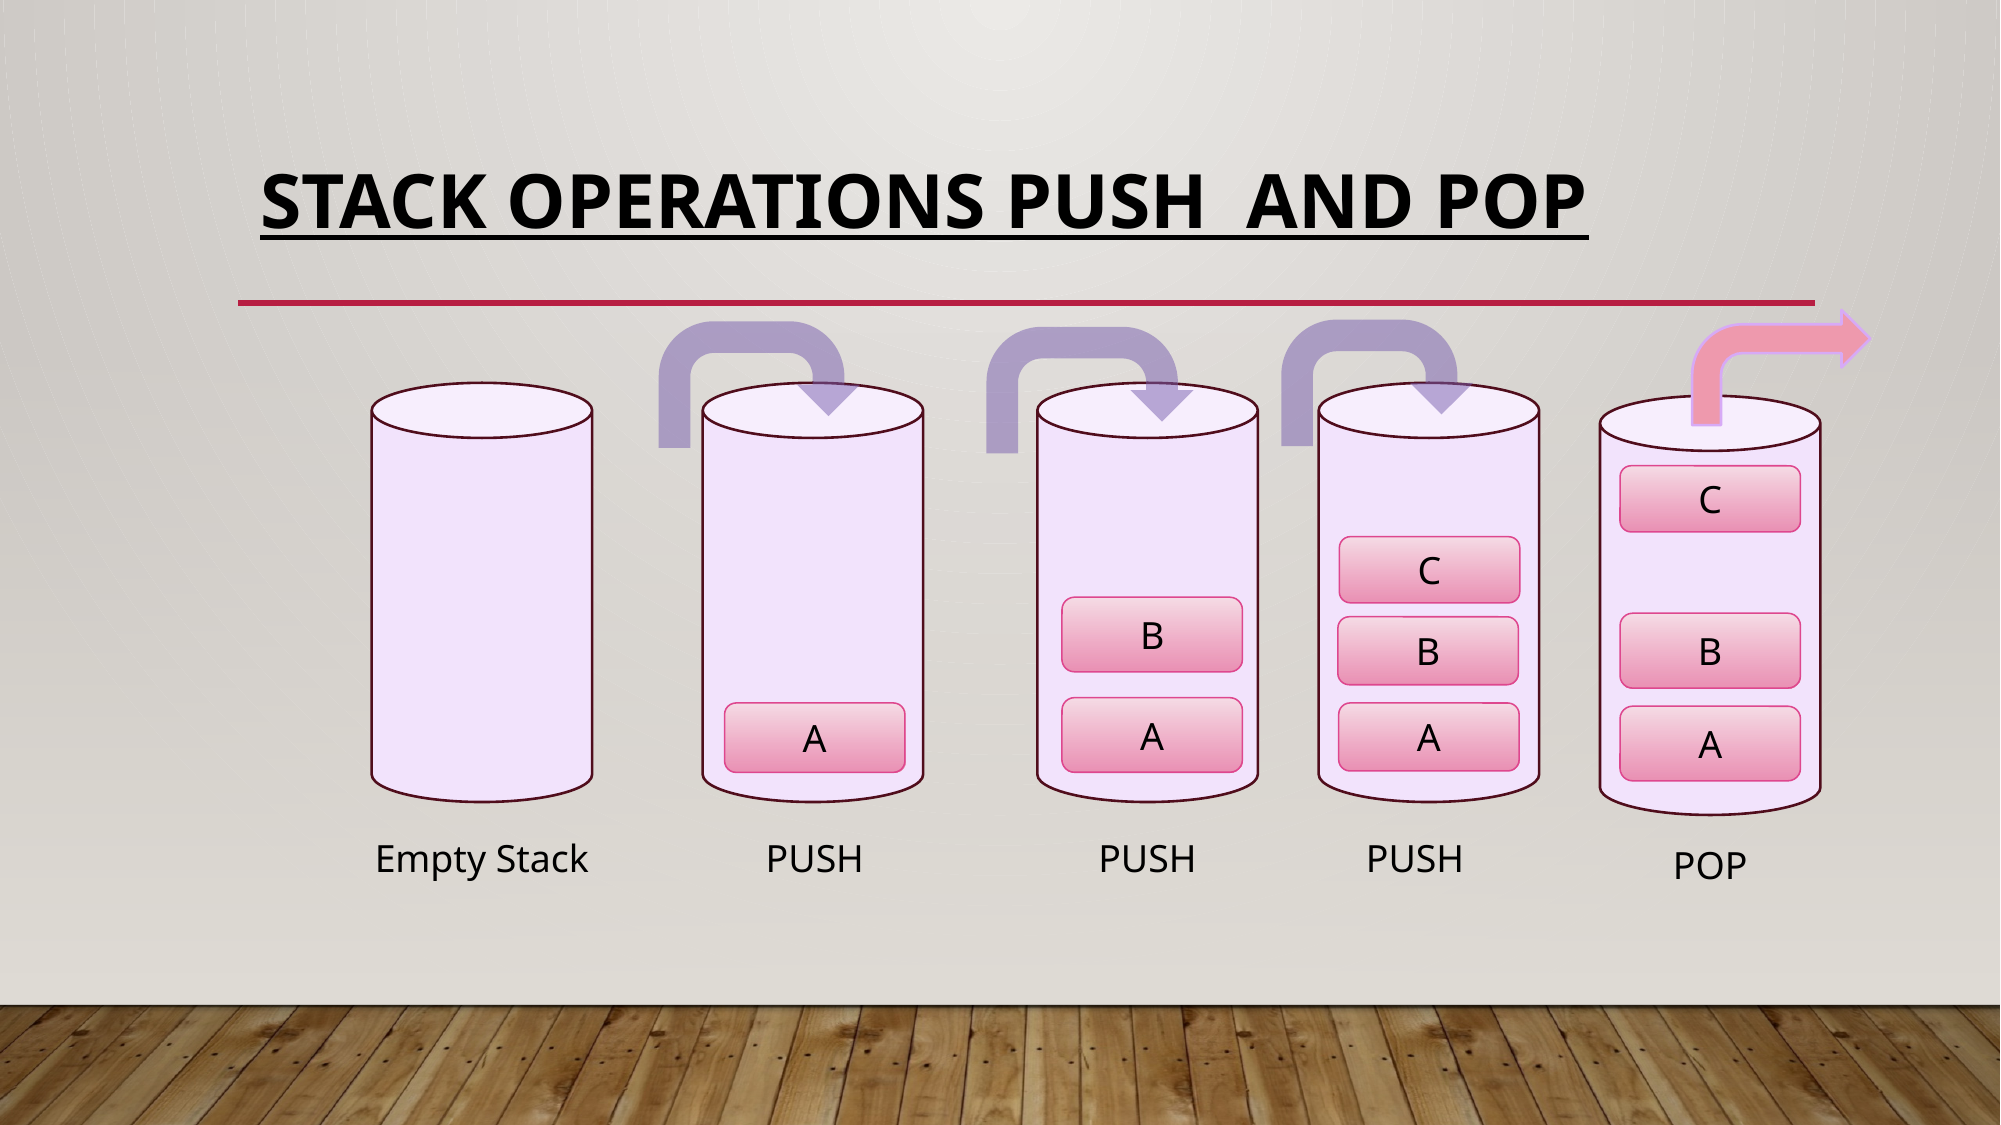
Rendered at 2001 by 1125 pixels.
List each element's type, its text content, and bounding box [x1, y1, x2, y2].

text_box A [1619, 705, 1802, 782]
text_box A [723, 702, 906, 774]
text_box A [1337, 702, 1520, 772]
text_box [1598, 394, 1822, 817]
text_box [986, 326, 1194, 454]
text_box PUSH [1013, 827, 1281, 888]
text_box B [1337, 615, 1520, 686]
text_box [701, 381, 925, 804]
text_box Empty Stack [348, 827, 616, 888]
text_box [1317, 381, 1541, 804]
text_box C [1338, 535, 1521, 604]
text_box [1690, 308, 1872, 427]
text_box [1036, 381, 1260, 804]
text_box B [1061, 596, 1244, 673]
text_box C [1619, 464, 1802, 533]
text_box PUSH [681, 827, 949, 888]
text_box A [1061, 696, 1244, 774]
picture [0, 1005, 2000, 1125]
text_box POP [1576, 835, 1844, 895]
text_box B [1619, 612, 1802, 689]
text_box PUSH [1281, 827, 1549, 888]
text_box [1281, 319, 1474, 447]
text_box [658, 321, 861, 448]
title Stack OPERATIONS push and pop [245, 156, 1821, 267]
text_box [370, 381, 594, 804]
